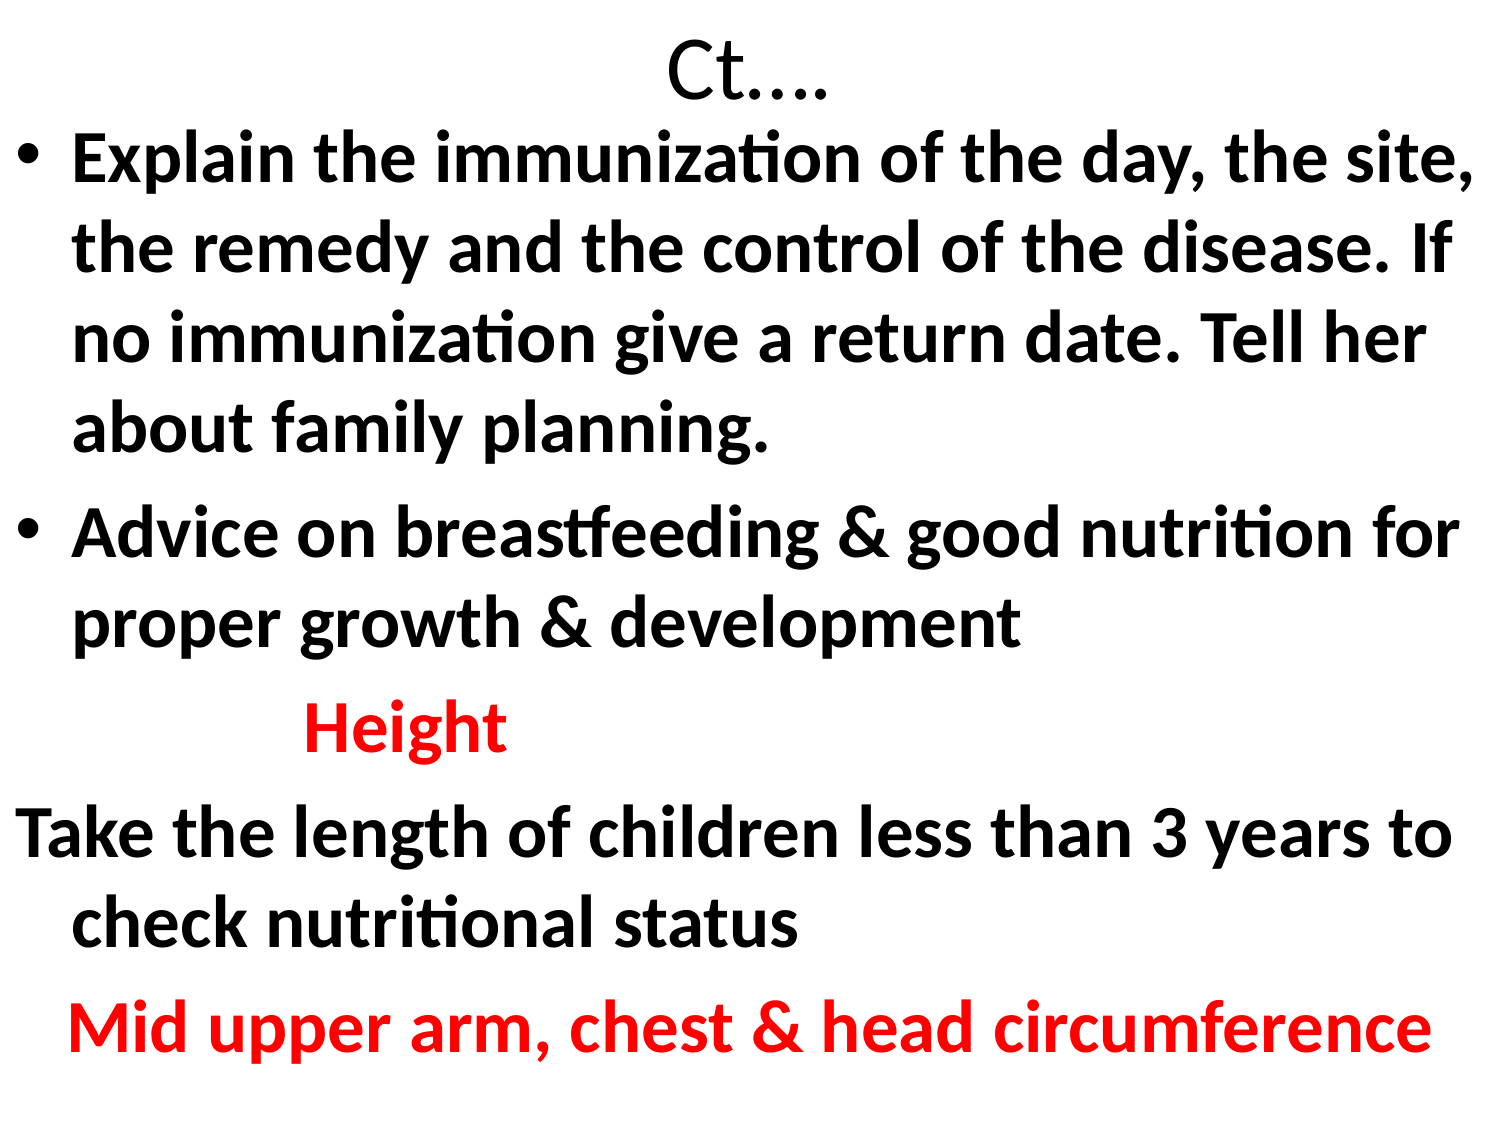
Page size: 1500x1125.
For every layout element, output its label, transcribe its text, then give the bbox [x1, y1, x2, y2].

title Ct…. [0, 0, 1500, 99]
list Explain the immunization of the day, the site, the remedy and the control of the disease. If no immunization give a return date. Tell her about family planning. Advice on breastfeeding & good nutrition for proper growth & development Height Take the length of children less than 3 years to check nutritional status Mid upper arm, chest & head circumference [0, 99, 1500, 1125]
